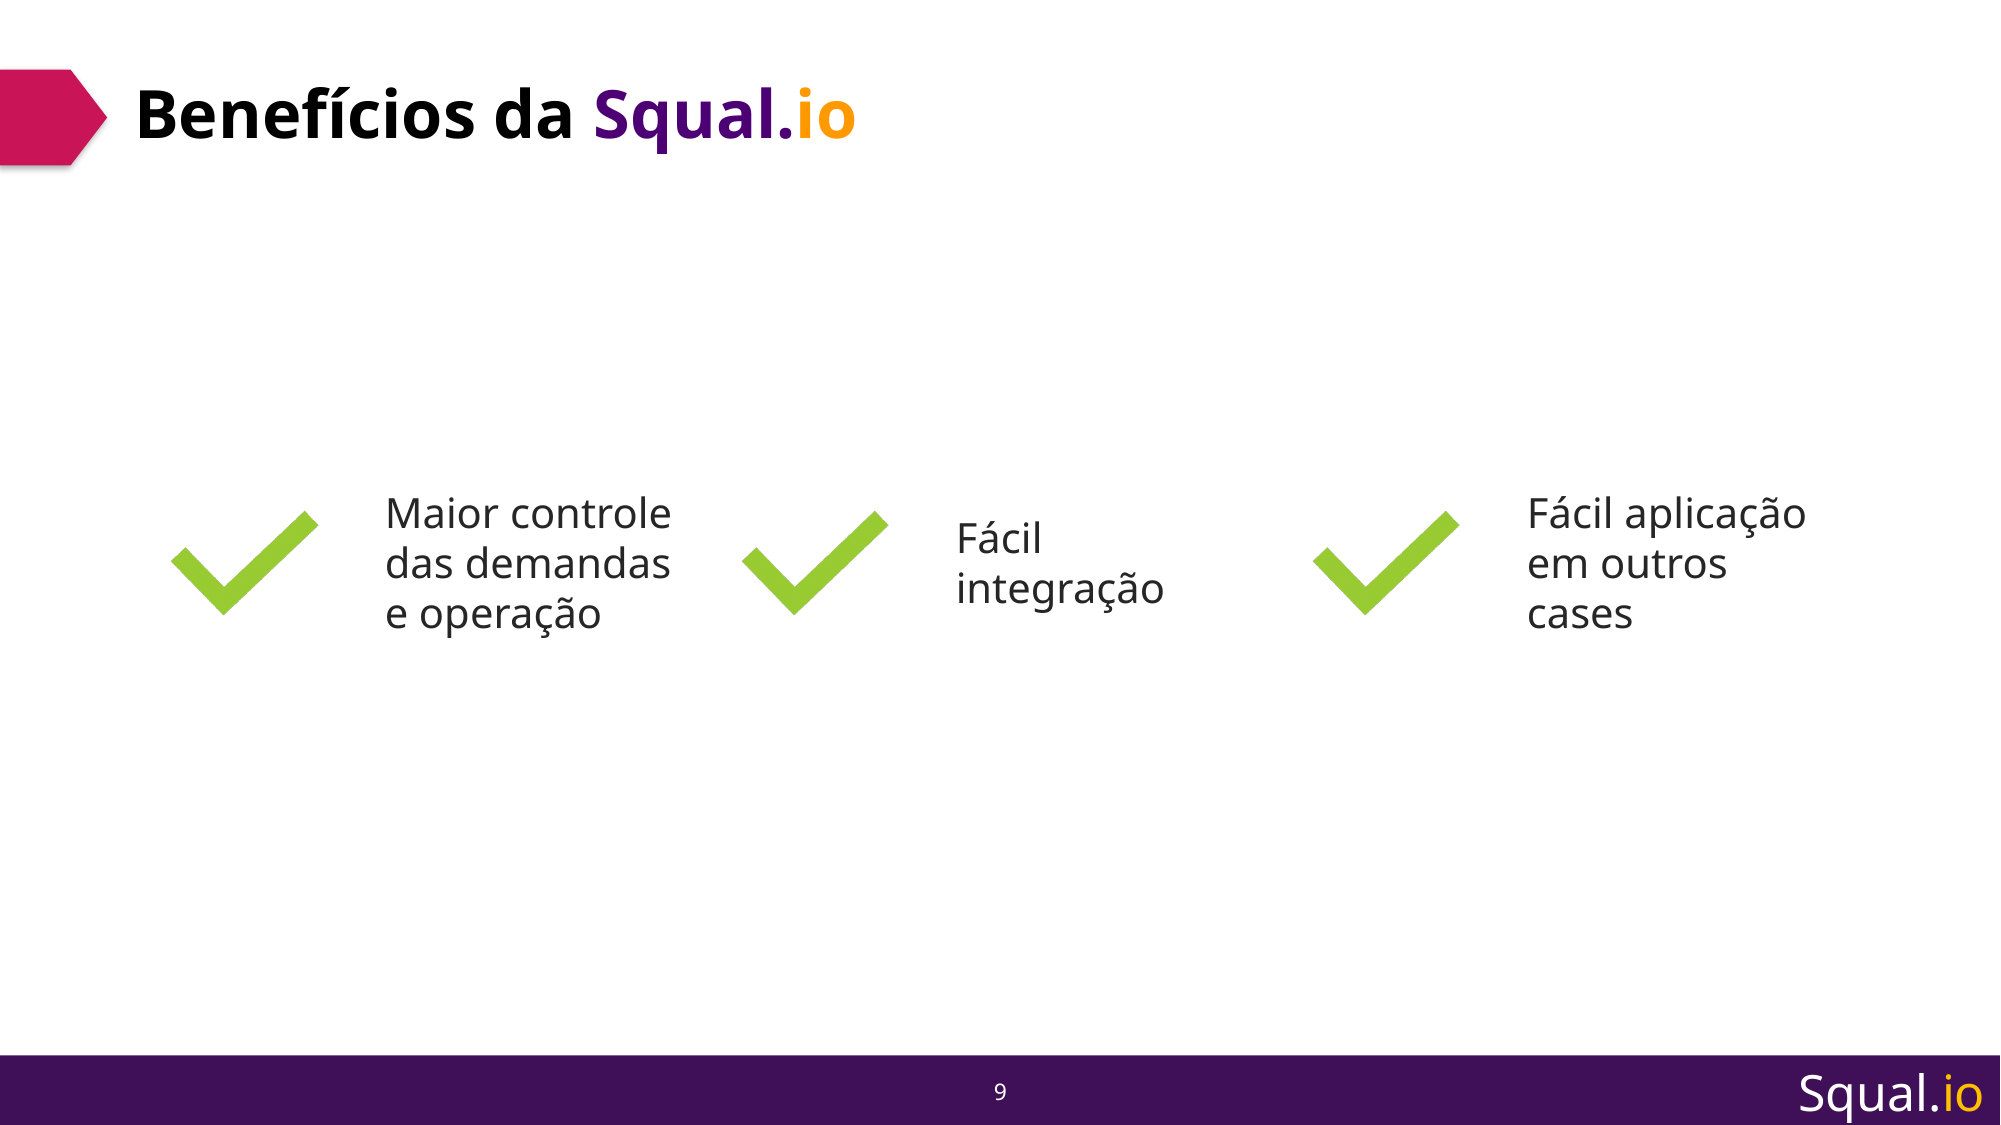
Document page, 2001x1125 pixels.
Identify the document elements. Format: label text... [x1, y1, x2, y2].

title Benefícios da Squal.io [114, 62, 1072, 184]
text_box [168, 478, 1832, 646]
